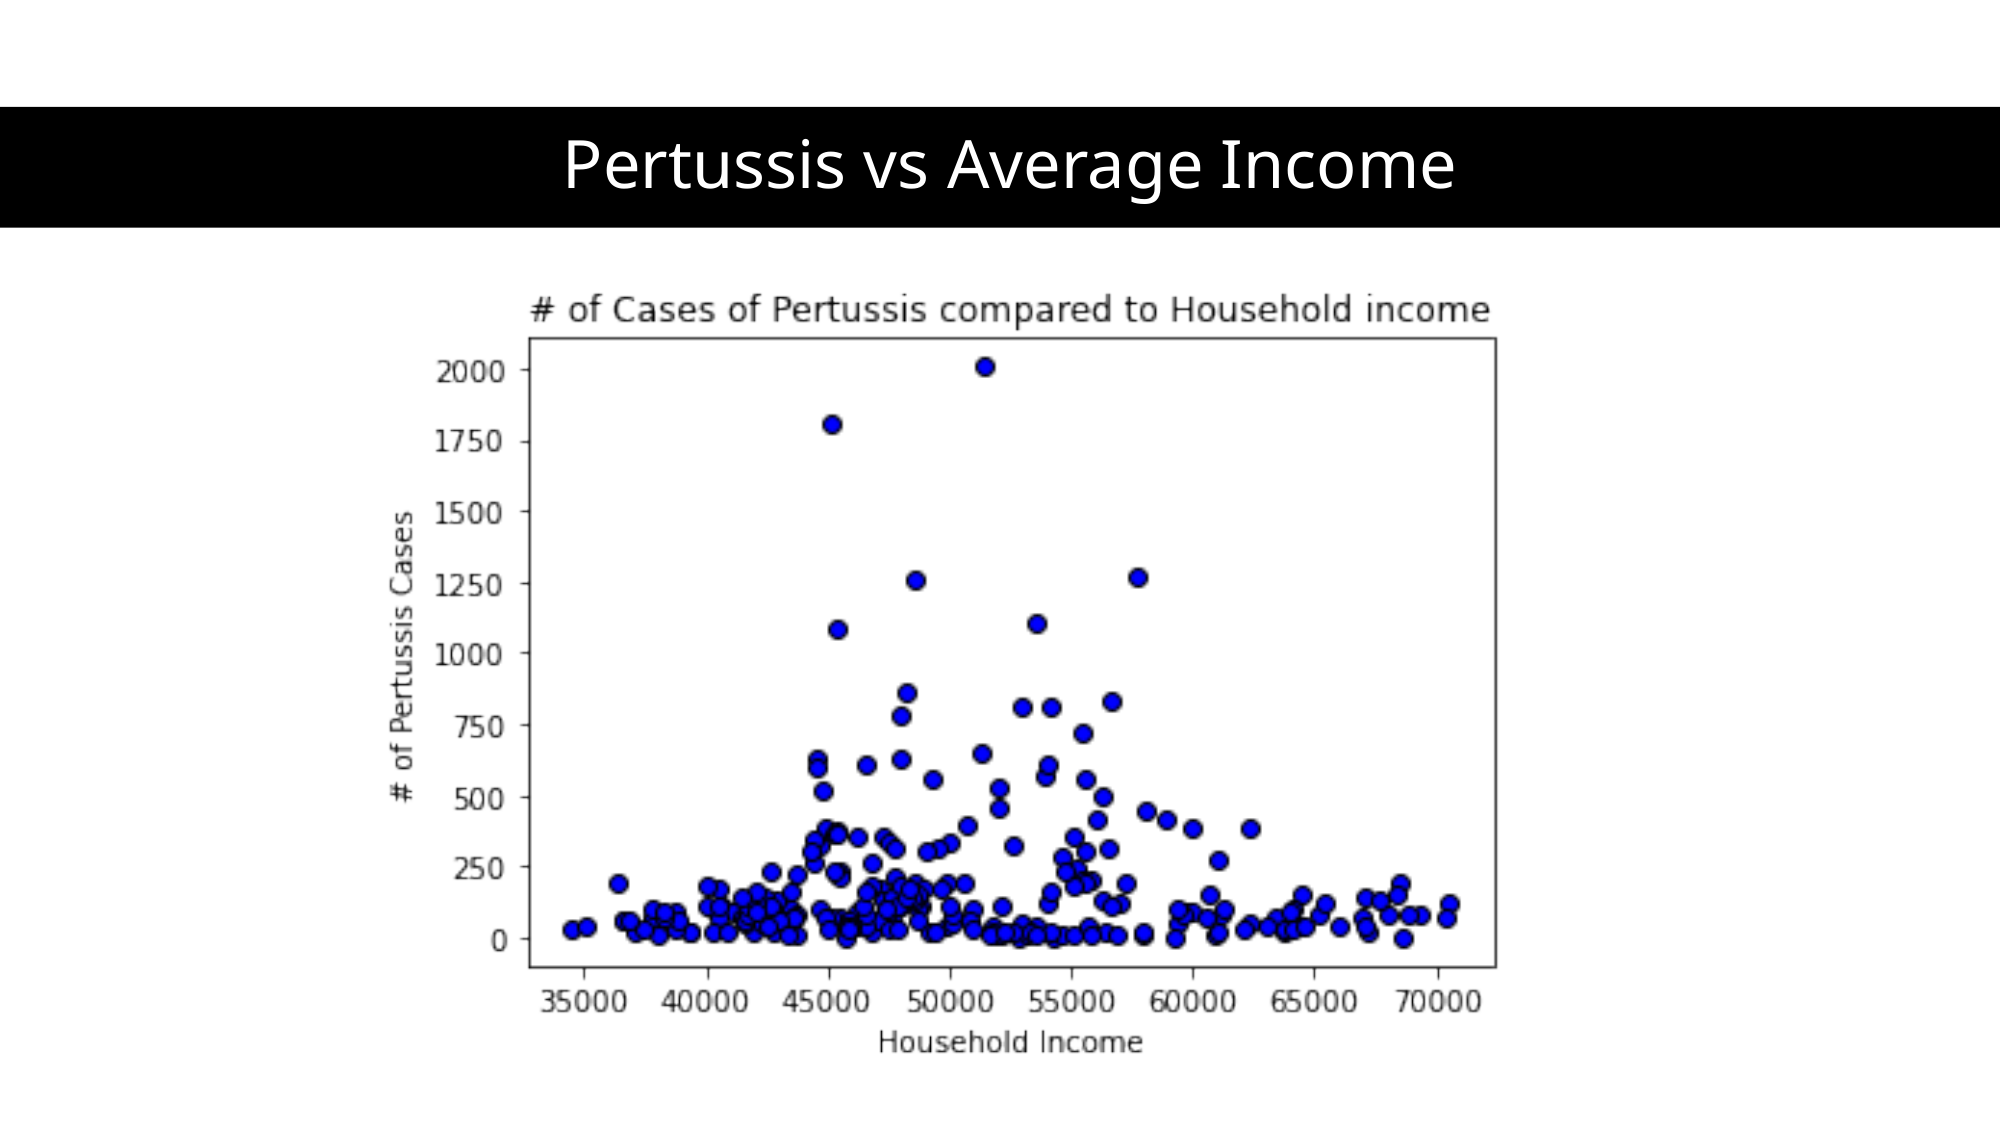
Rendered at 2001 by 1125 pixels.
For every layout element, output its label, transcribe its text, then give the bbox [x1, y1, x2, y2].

text_box [0, 106, 2000, 229]
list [373, 274, 1513, 1077]
title Pertussis vs Average Income [91, 105, 1931, 228]
